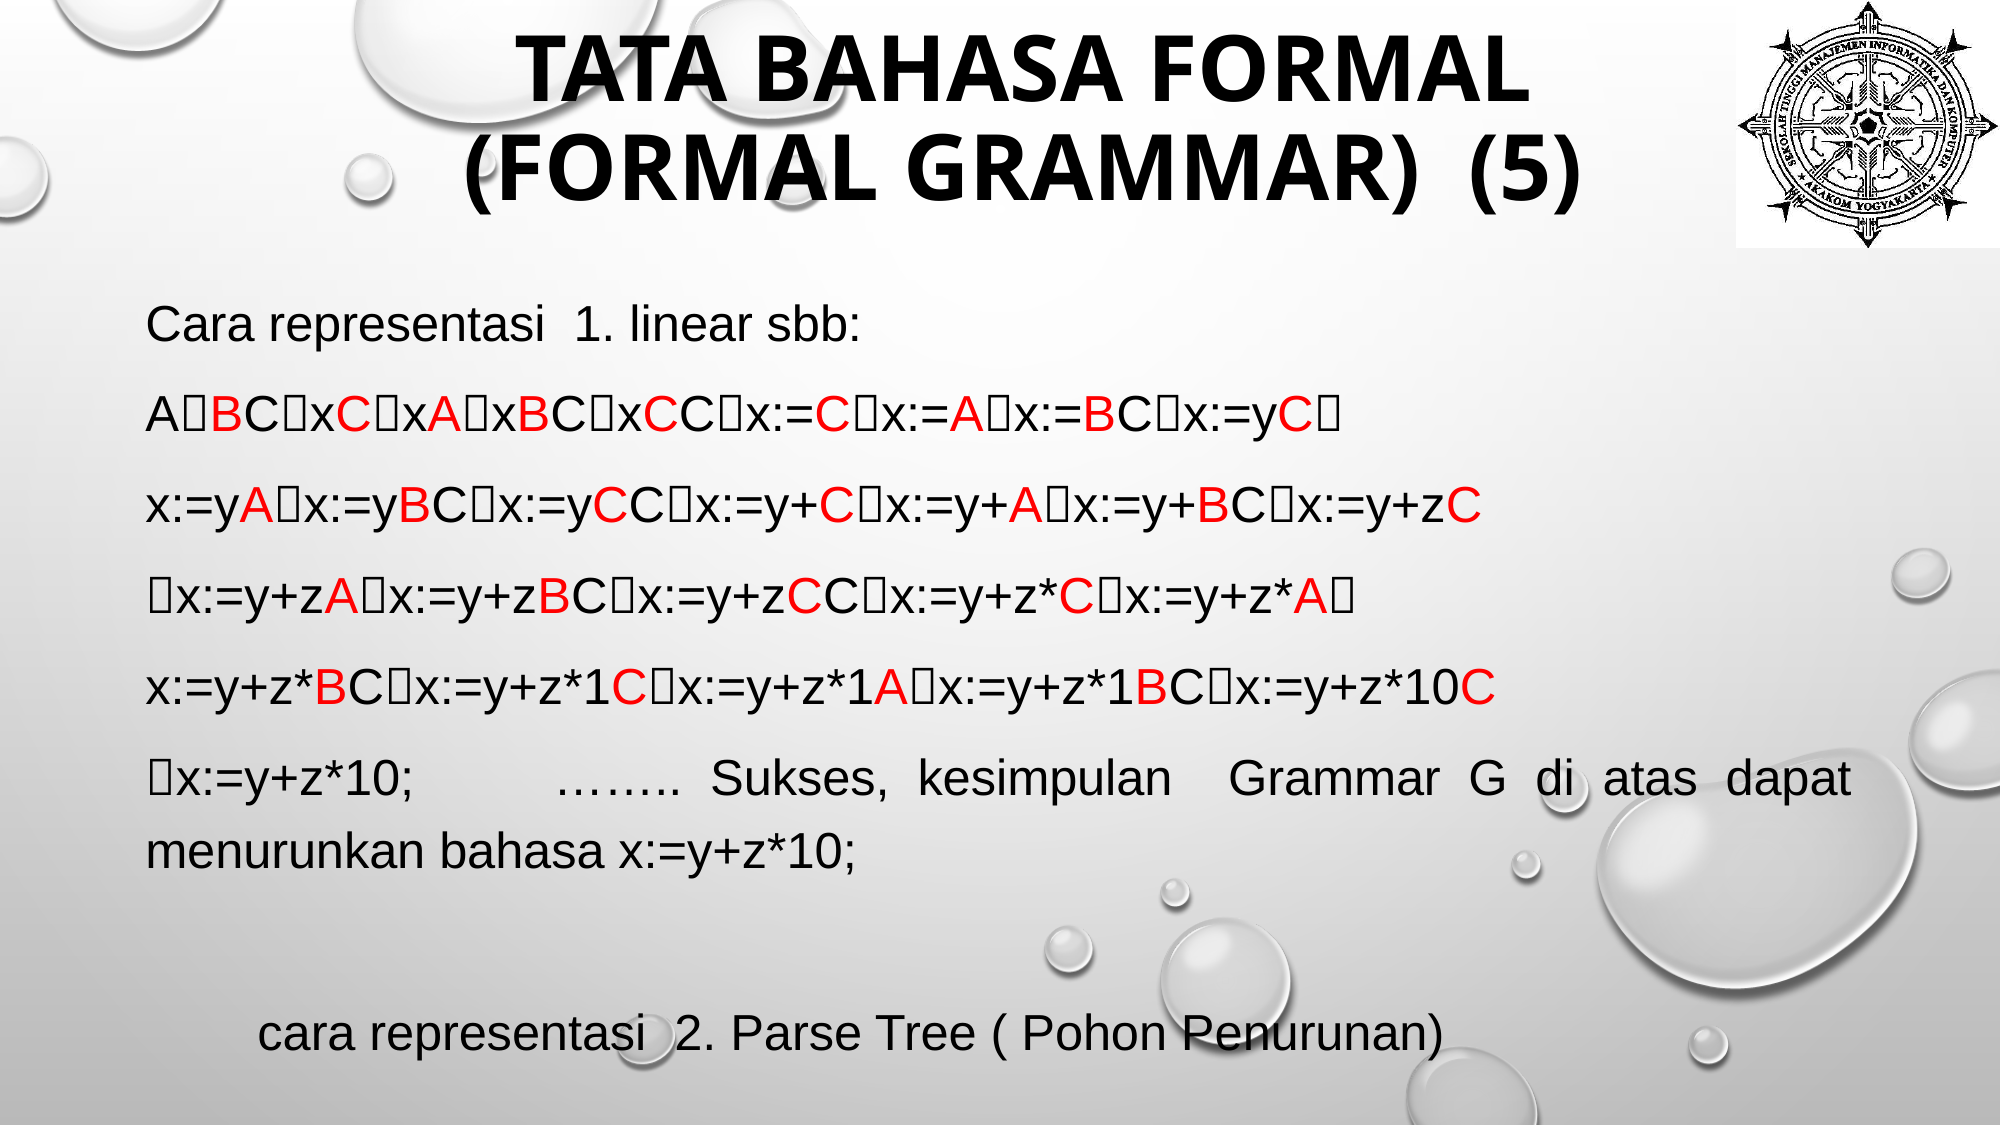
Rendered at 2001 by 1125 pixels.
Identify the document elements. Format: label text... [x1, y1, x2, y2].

picture [0, 0, 2000, 1125]
subtitle Cara representasi 1. linear sbb: ABCxCxAxBCxCCx:=Cx:=Ax:=BCx:=yC x:=yAx:=yBCx:=yCCx:=y+Cx:=y+Ax:=y+BCx:=y+zC x:=y+zAx:=y+zBCx:=y+zCCx:=y+z*Cx:=y+z*A x:=y+z*BCx:=y+z*1Cx:=y+z*1Ax:=y+z*1BCx:=y+z*10C x:=y+z*10; …….. Sukses, kesimpulan Grammar G di atas dapat menurunkan bahasa x:=y+z*10; cara representasi 2. Parse Tree ( Pohon Penurunan) [130, 270, 1869, 1072]
title TATA BAHASA FORMAL (FORMAL GRAMMAR) (5) [310, 78, 1730, 228]
